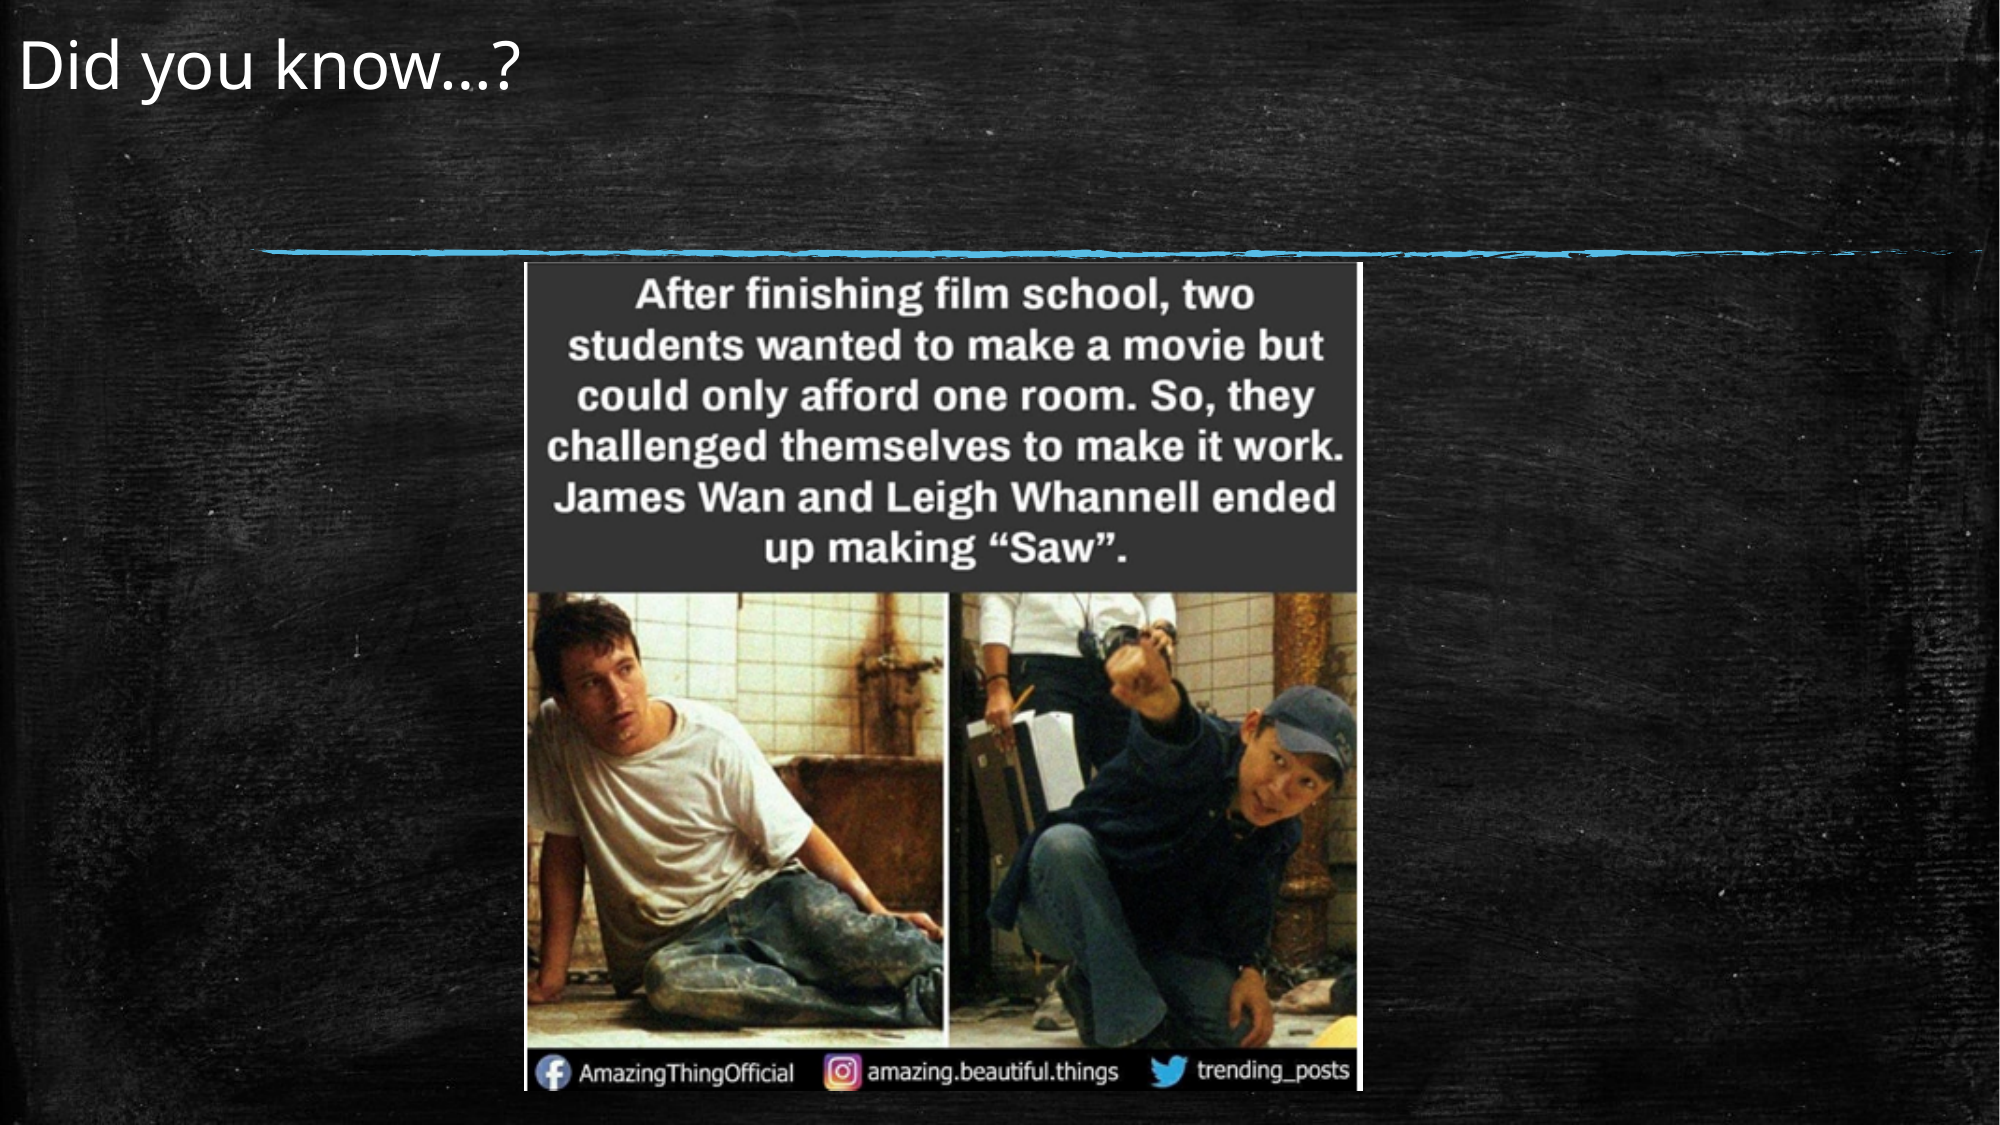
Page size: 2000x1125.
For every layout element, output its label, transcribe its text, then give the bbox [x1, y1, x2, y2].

text_box Did you know…? [2, 24, 537, 112]
picture [524, 262, 1363, 1091]
